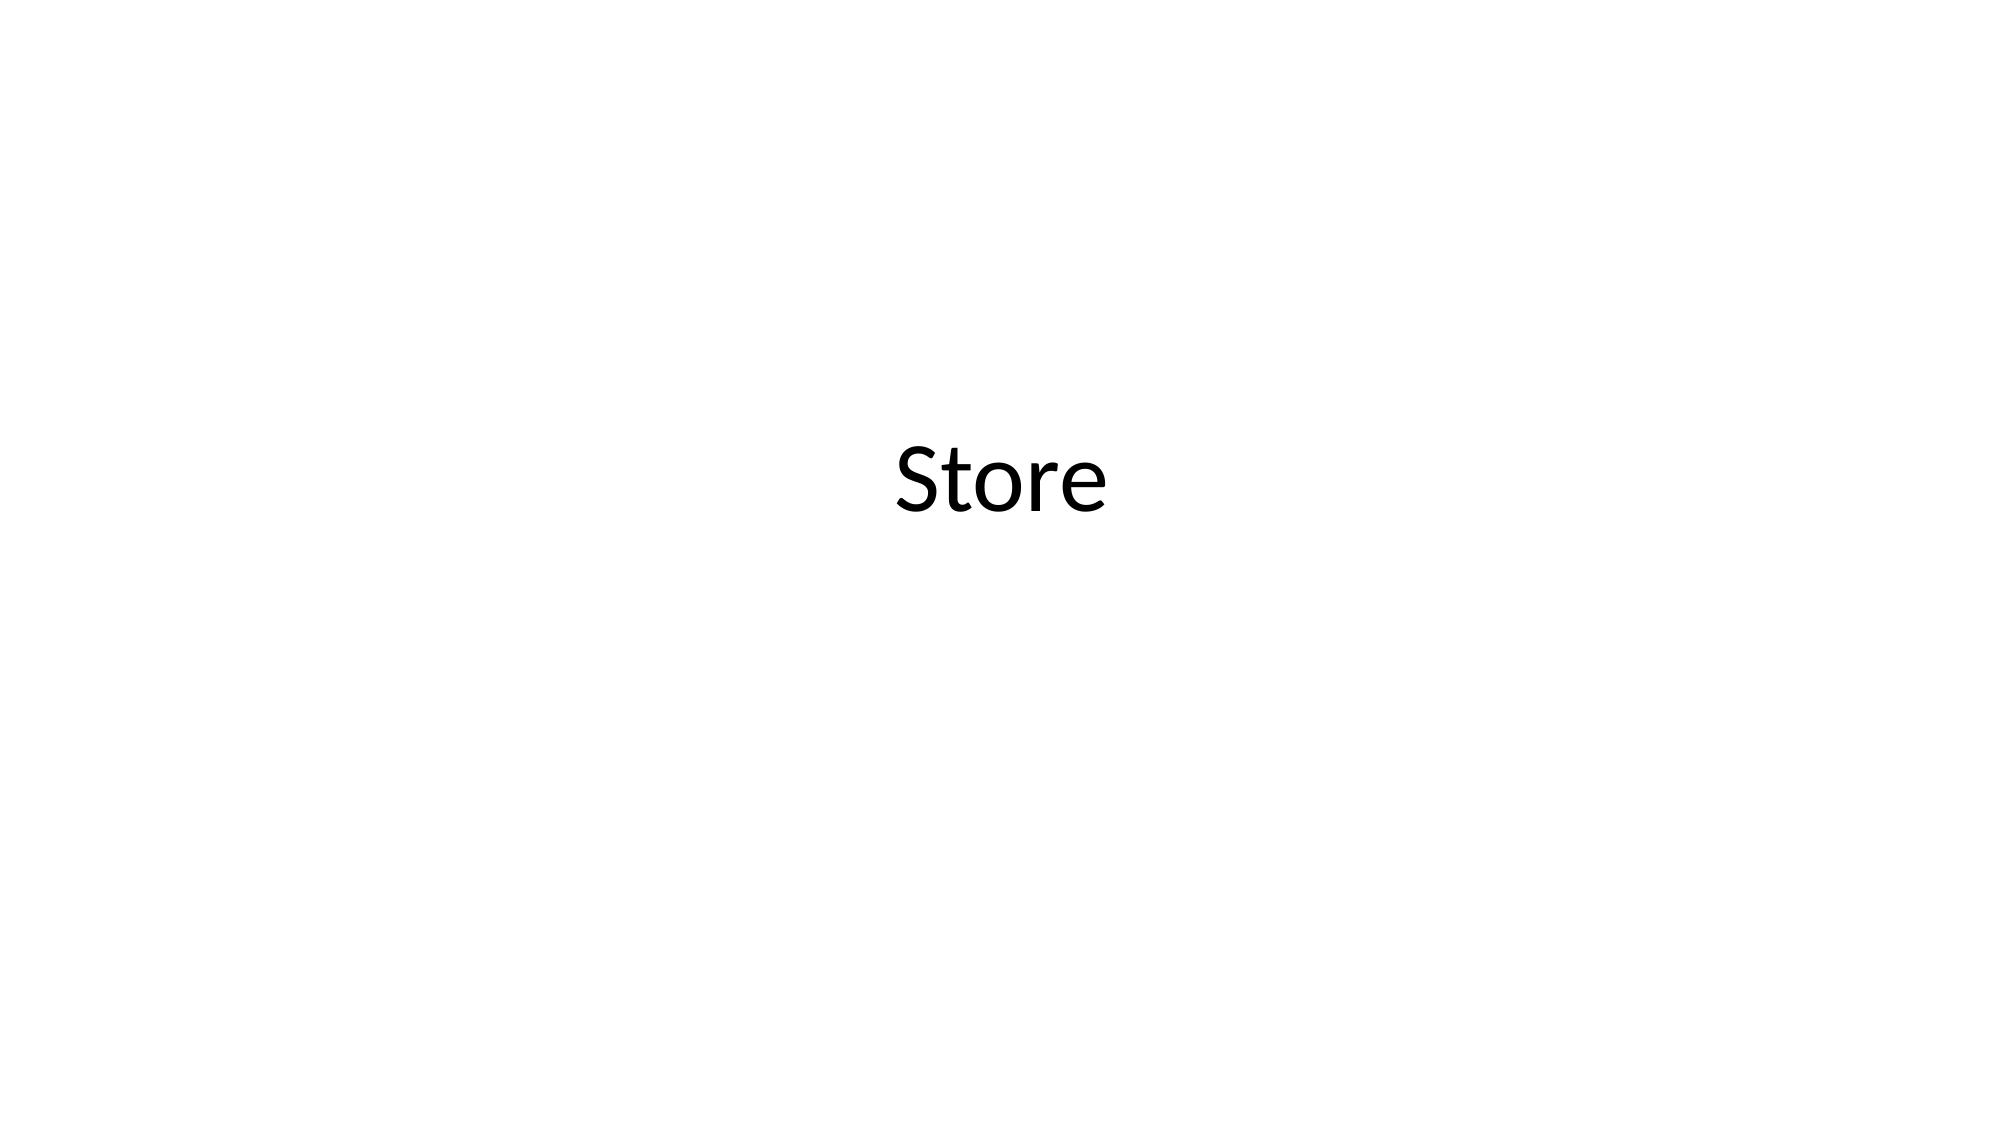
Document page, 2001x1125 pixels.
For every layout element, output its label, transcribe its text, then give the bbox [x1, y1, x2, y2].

text_box Store [116, 403, 1887, 539]
